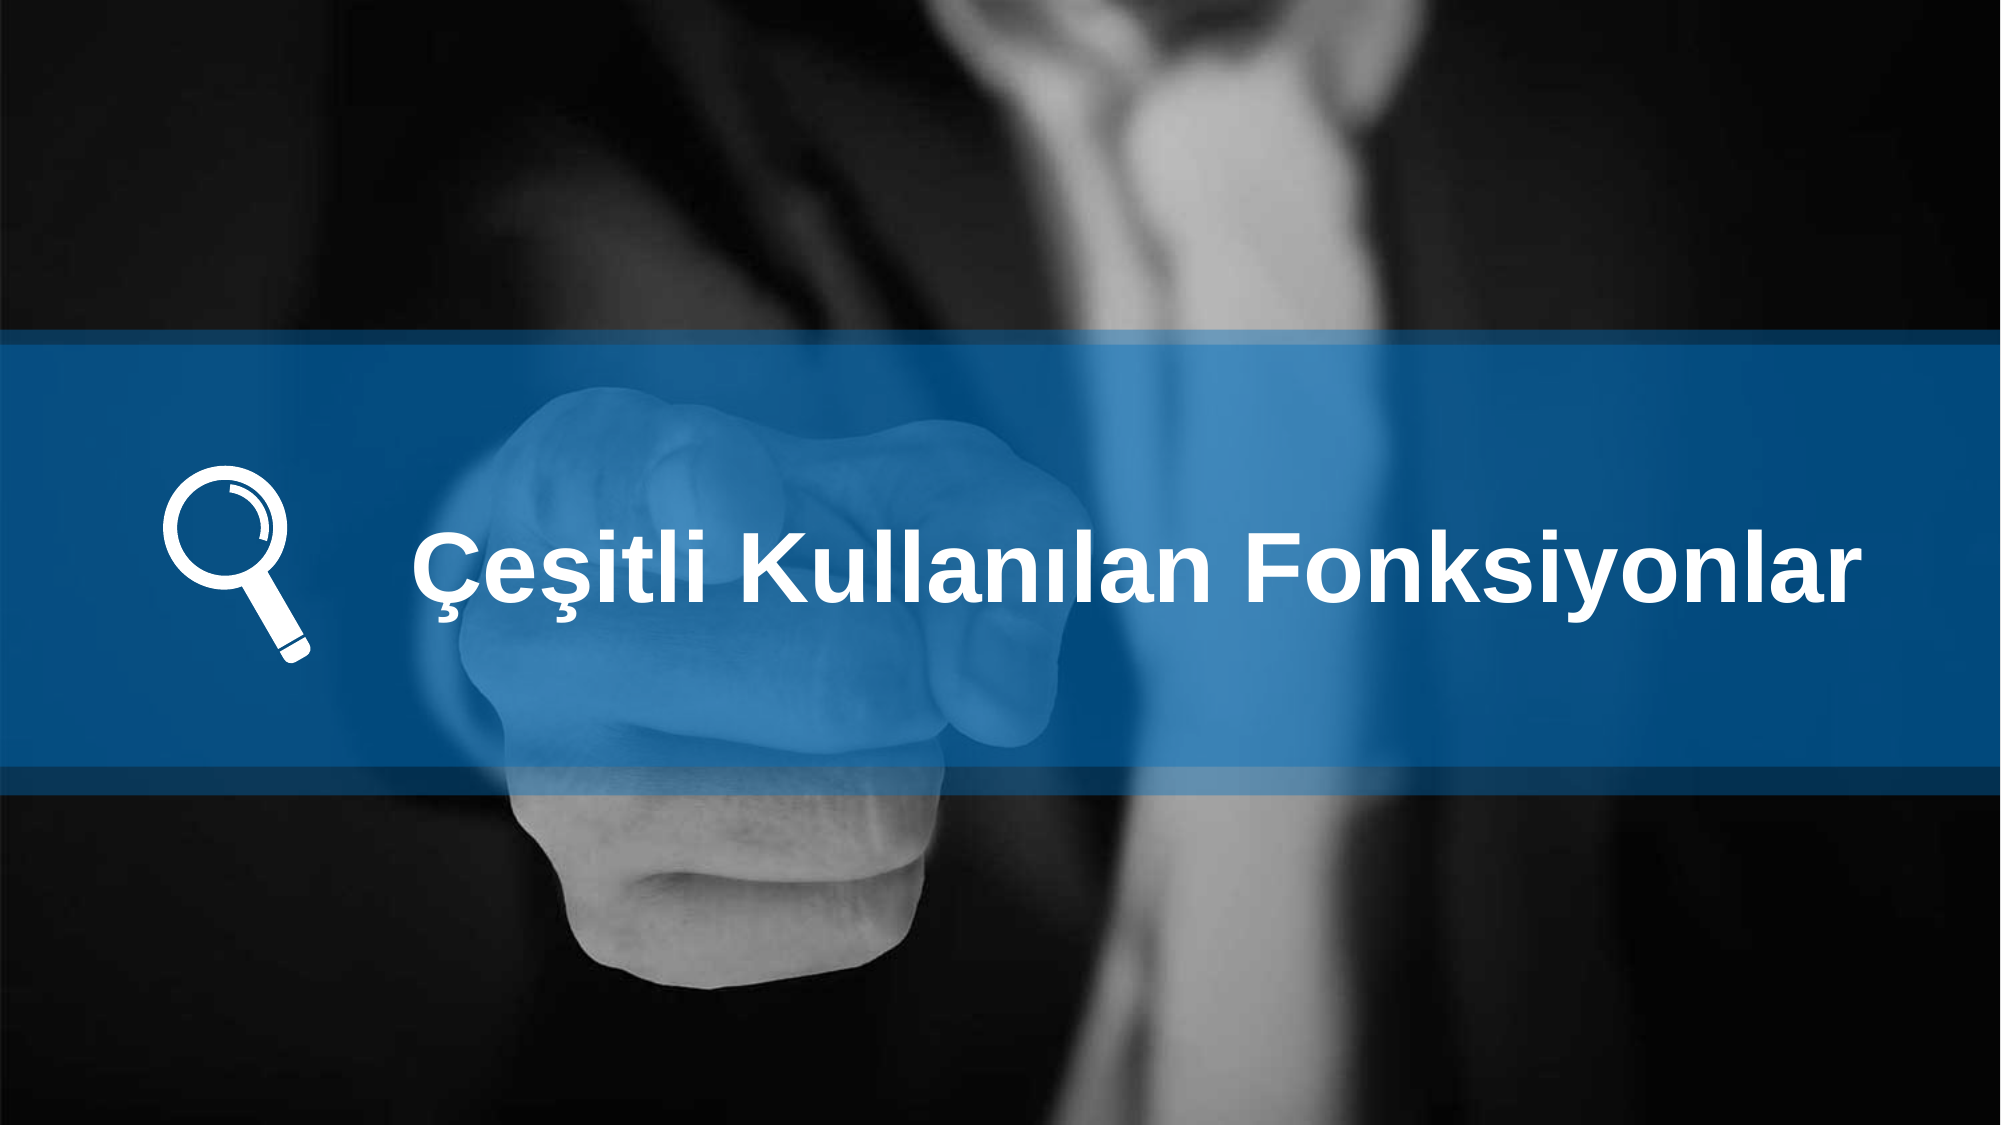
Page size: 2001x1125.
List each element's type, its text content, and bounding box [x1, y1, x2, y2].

text_box [0, 768, 2000, 796]
text_box [162, 464, 312, 665]
picture [0, 0, 2001, 1125]
text_box Çeşitli Kullanılan Fonksiyonlar [395, 495, 1928, 630]
text_box [0, 329, 2000, 344]
text_box [0, 344, 2000, 768]
